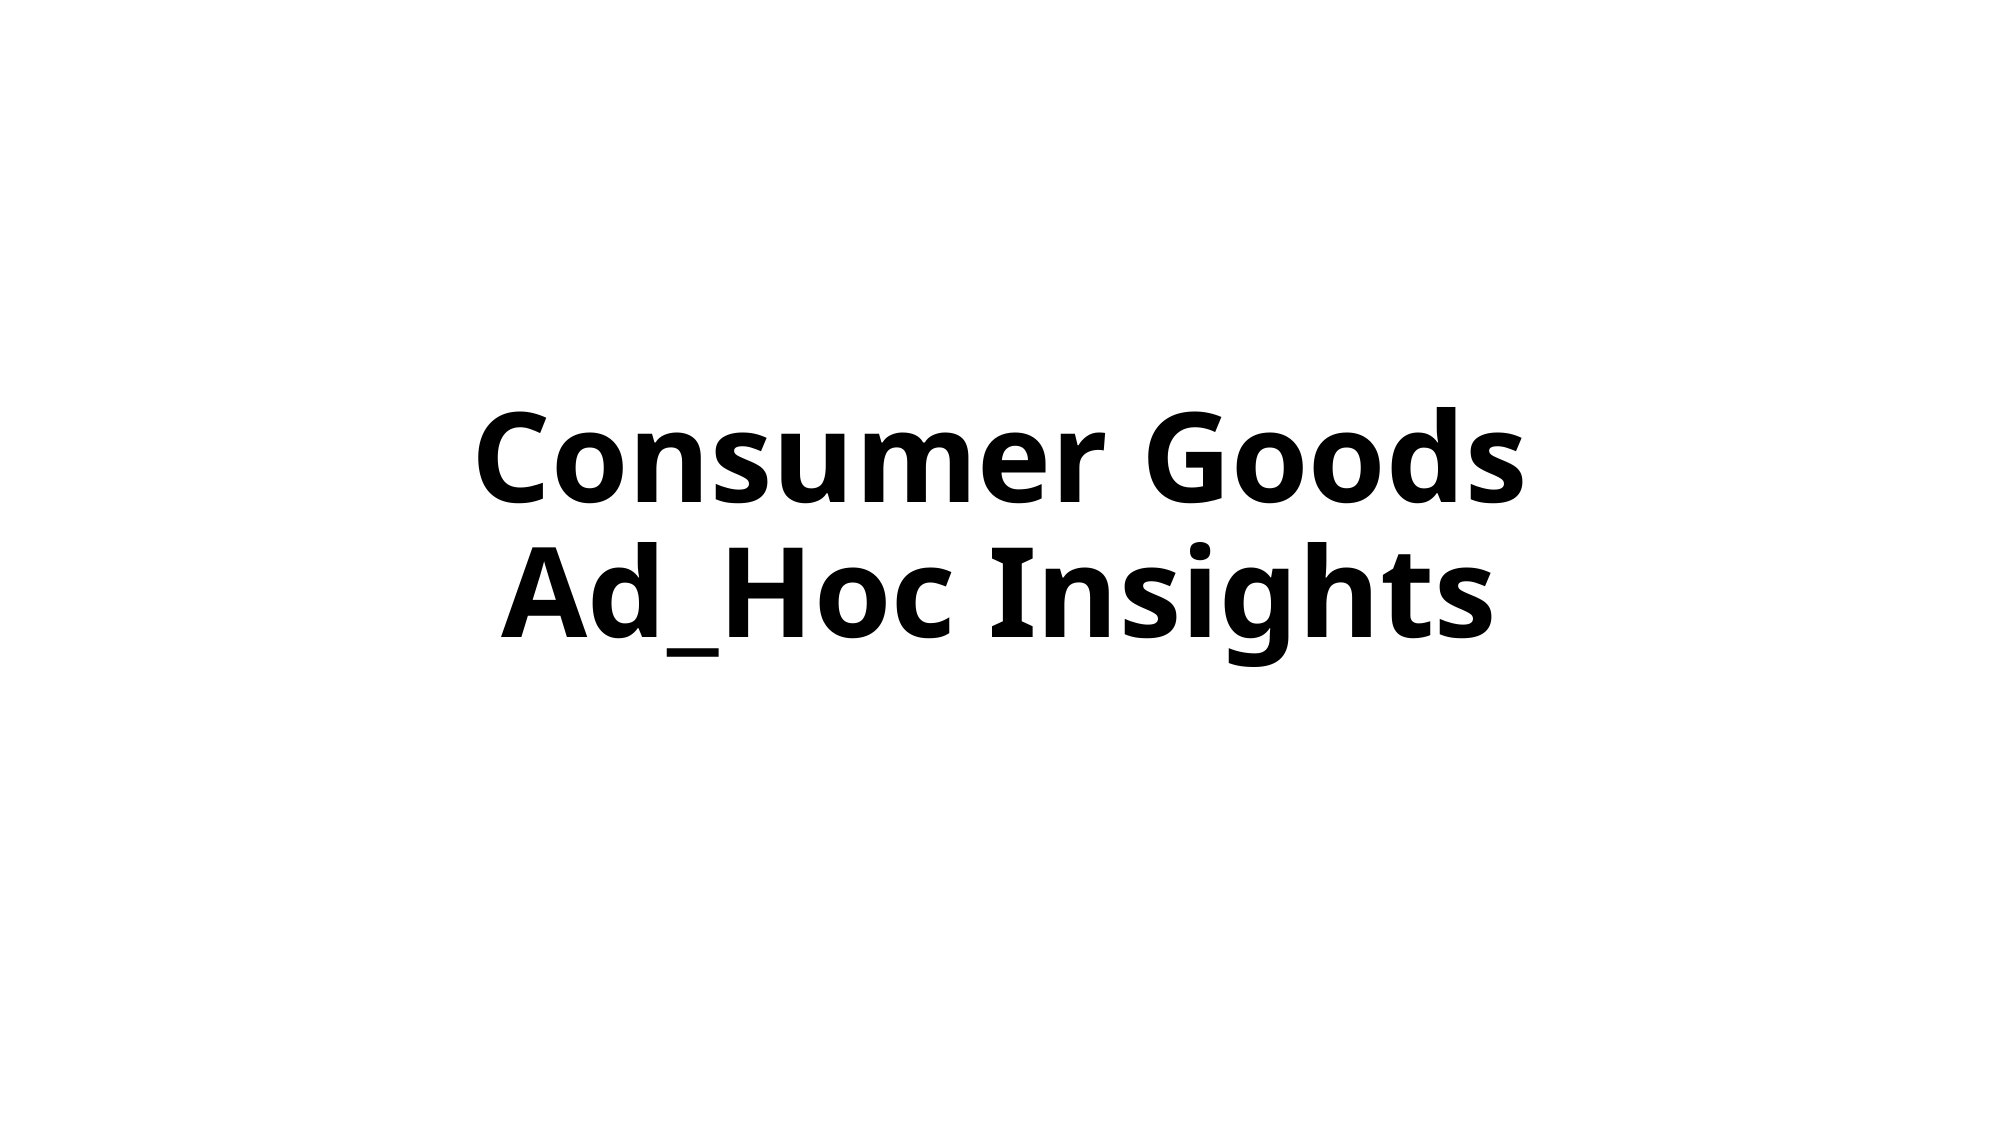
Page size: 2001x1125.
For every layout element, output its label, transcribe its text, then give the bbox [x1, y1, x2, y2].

title Consumer Goods Ad_Hoc Insights [249, 184, 1750, 672]
